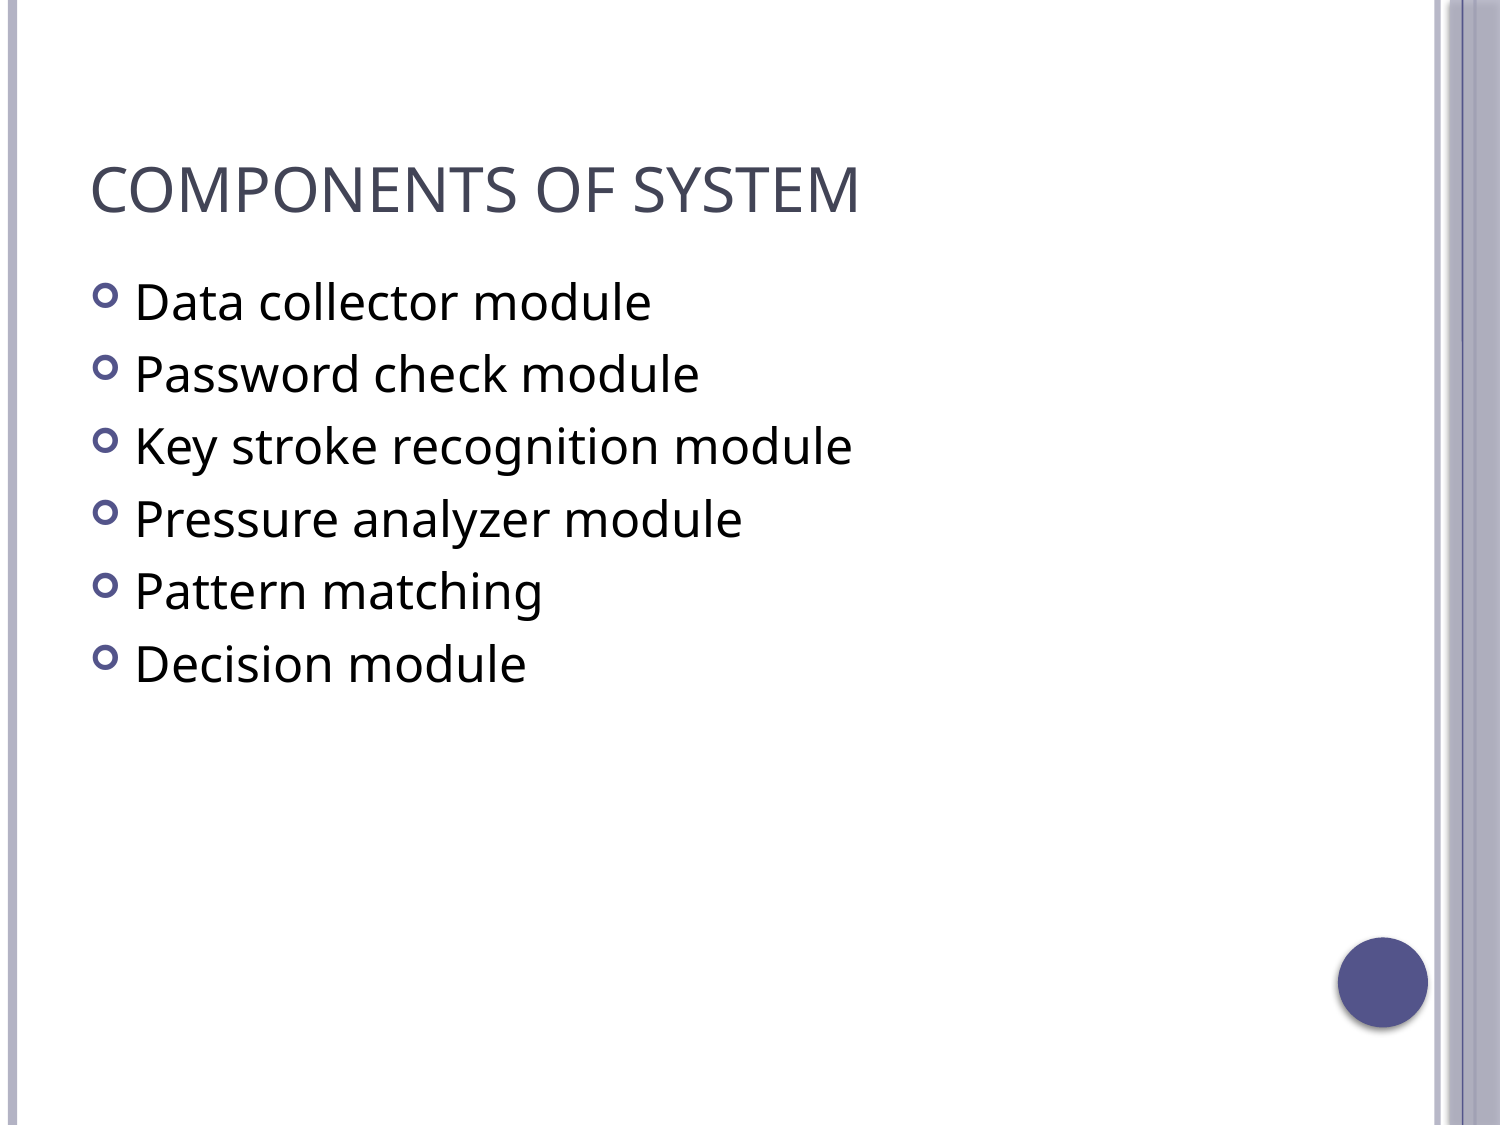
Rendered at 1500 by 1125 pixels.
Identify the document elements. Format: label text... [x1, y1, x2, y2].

title Components of System [75, 45, 1300, 233]
list Data collector module Password check module Key stroke recognition module Pressure analyzer module Pattern matching Decision module [75, 262, 1300, 1062]
